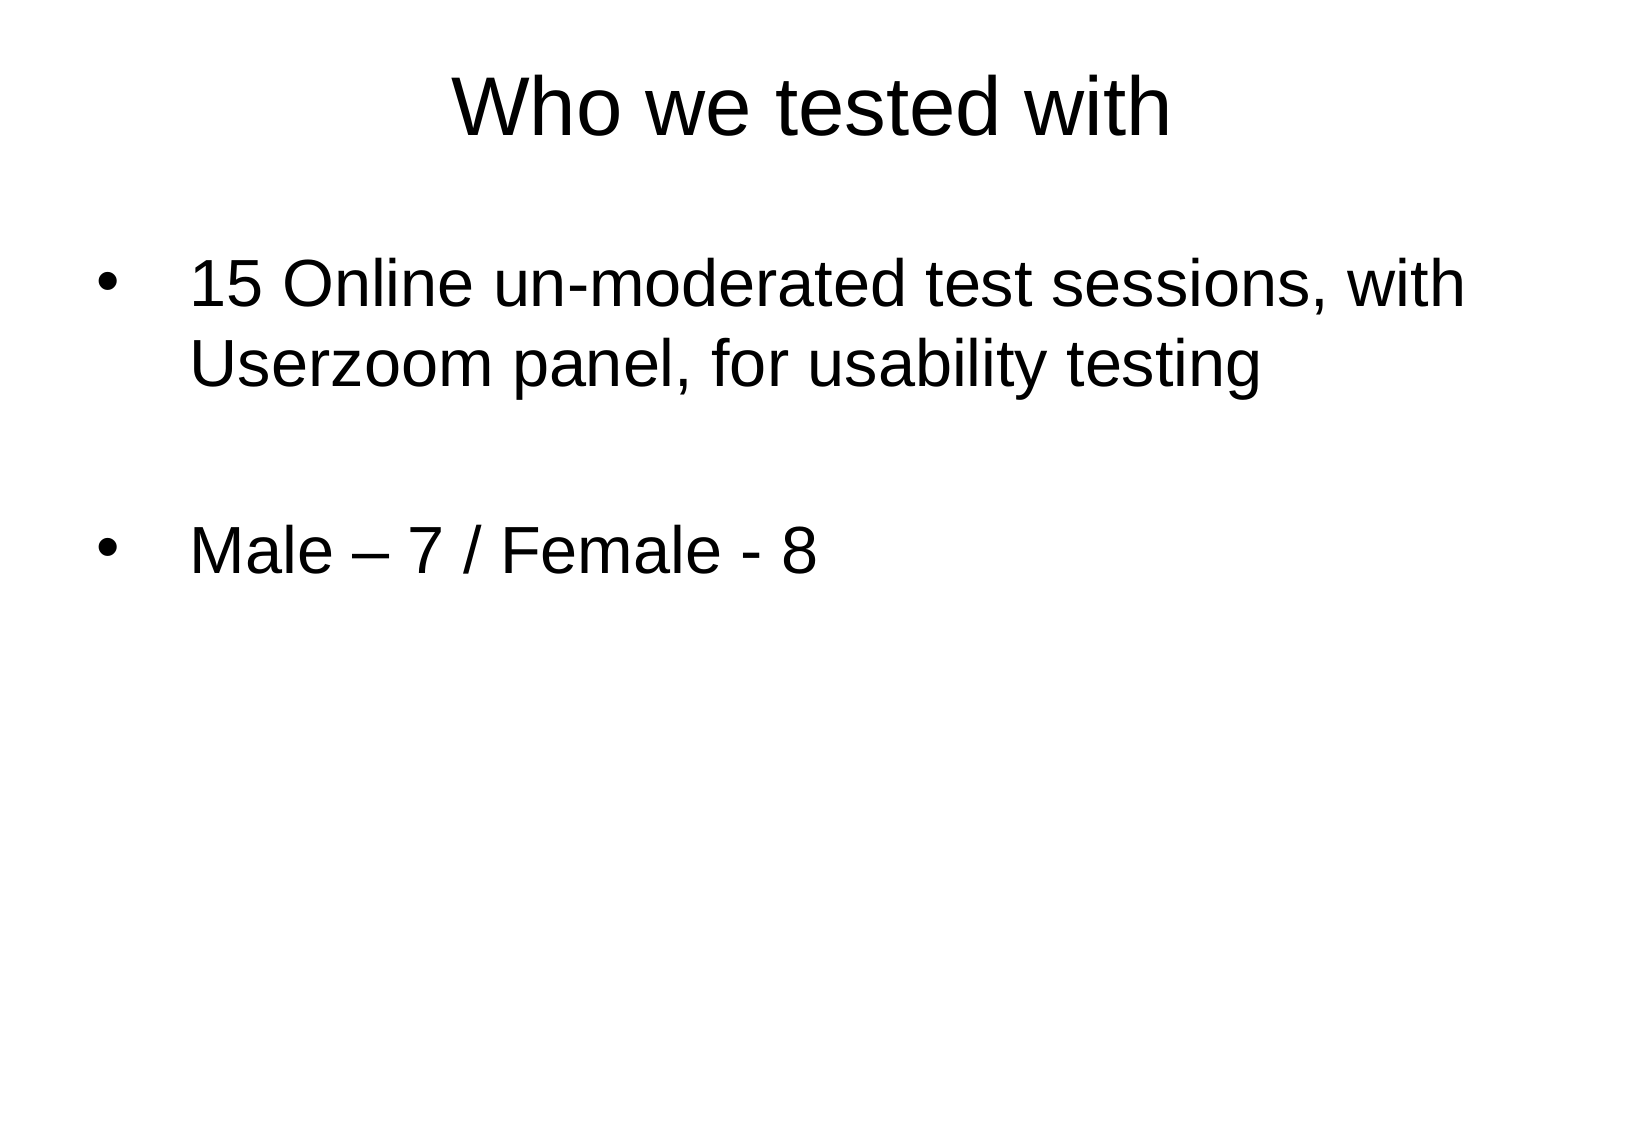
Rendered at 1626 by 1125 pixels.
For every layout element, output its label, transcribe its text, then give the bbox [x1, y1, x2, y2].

list 15 Online un-moderated test sessions, with Userzoom panel, for usability testing Male – 7 / Female - 8 [81, 232, 1544, 1005]
title Who we tested with [81, 45, 1544, 232]
